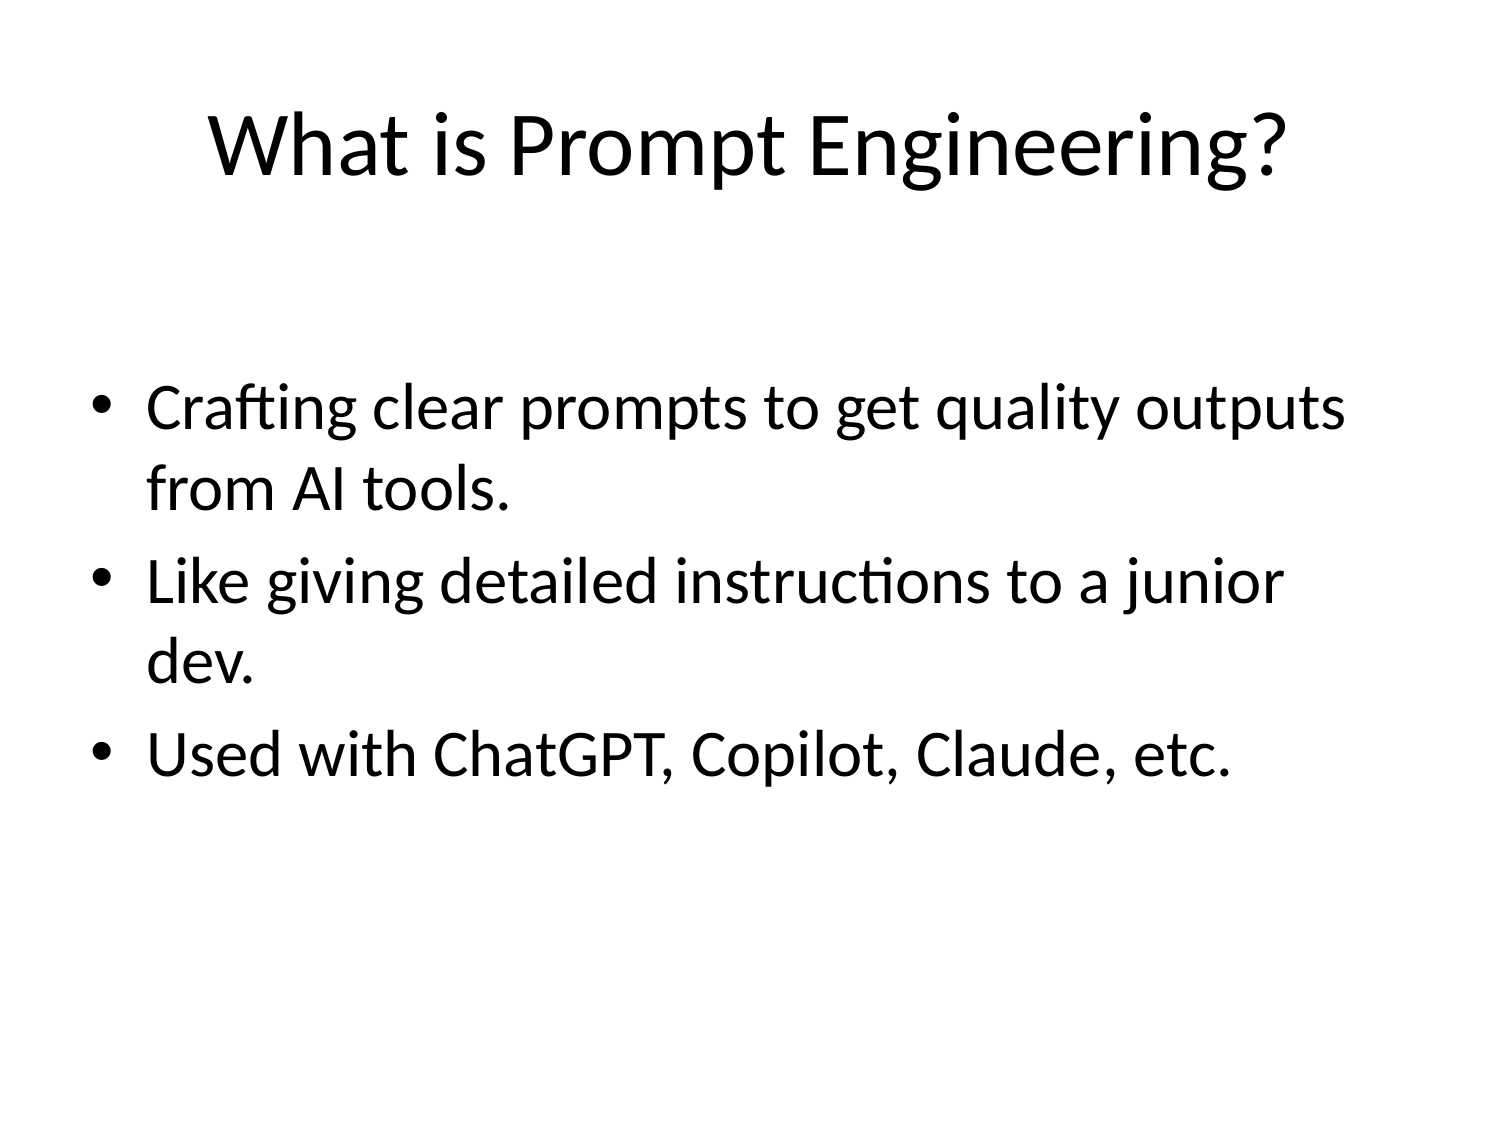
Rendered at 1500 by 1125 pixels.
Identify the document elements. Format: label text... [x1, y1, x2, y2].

title What is Prompt Engineering? [75, 45, 1425, 233]
list Crafting clear prompts to get quality outputs from AI tools. Like giving detailed instructions to a junior dev. Used with ChatGPT, Copilot, Claude, etc. [75, 262, 1425, 1005]
